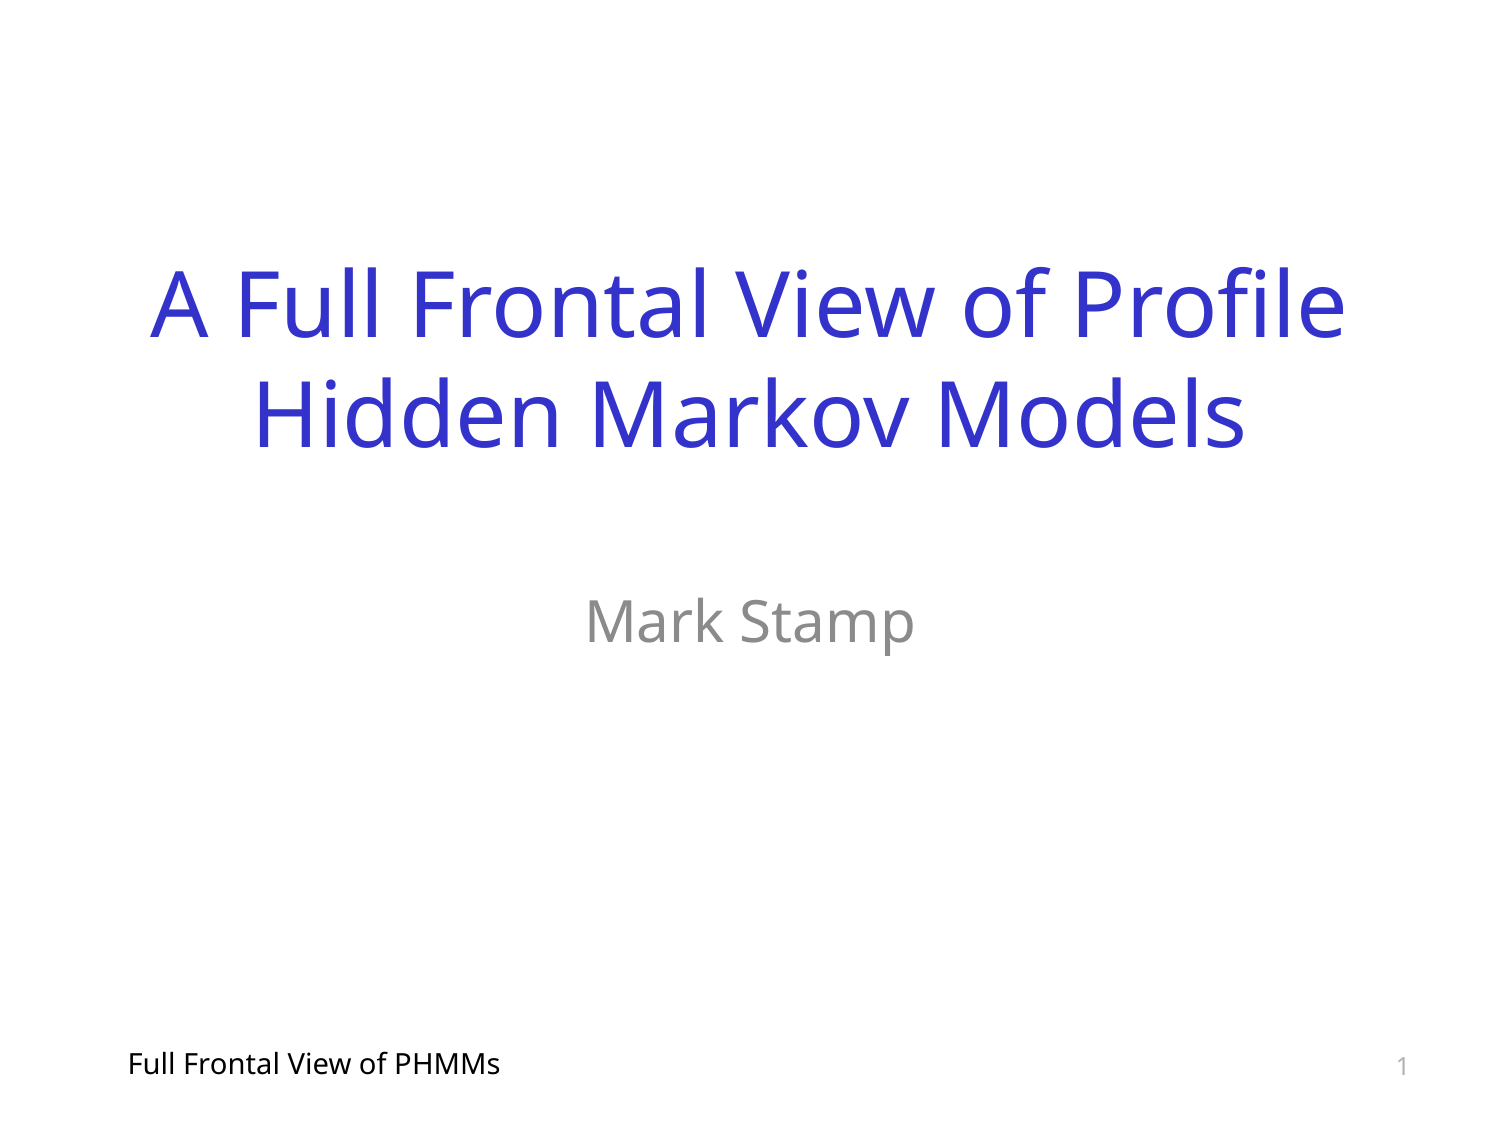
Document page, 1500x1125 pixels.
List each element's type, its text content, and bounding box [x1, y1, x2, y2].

slide_number 1 [1074, 1037, 1425, 1098]
title A Full Frontal View of Profile Hidden Markov Models [87, 262, 1413, 451]
footer Full Frontal View of PHMMs [112, 1037, 776, 1101]
text_box Mark Stamp [174, 576, 1325, 662]
